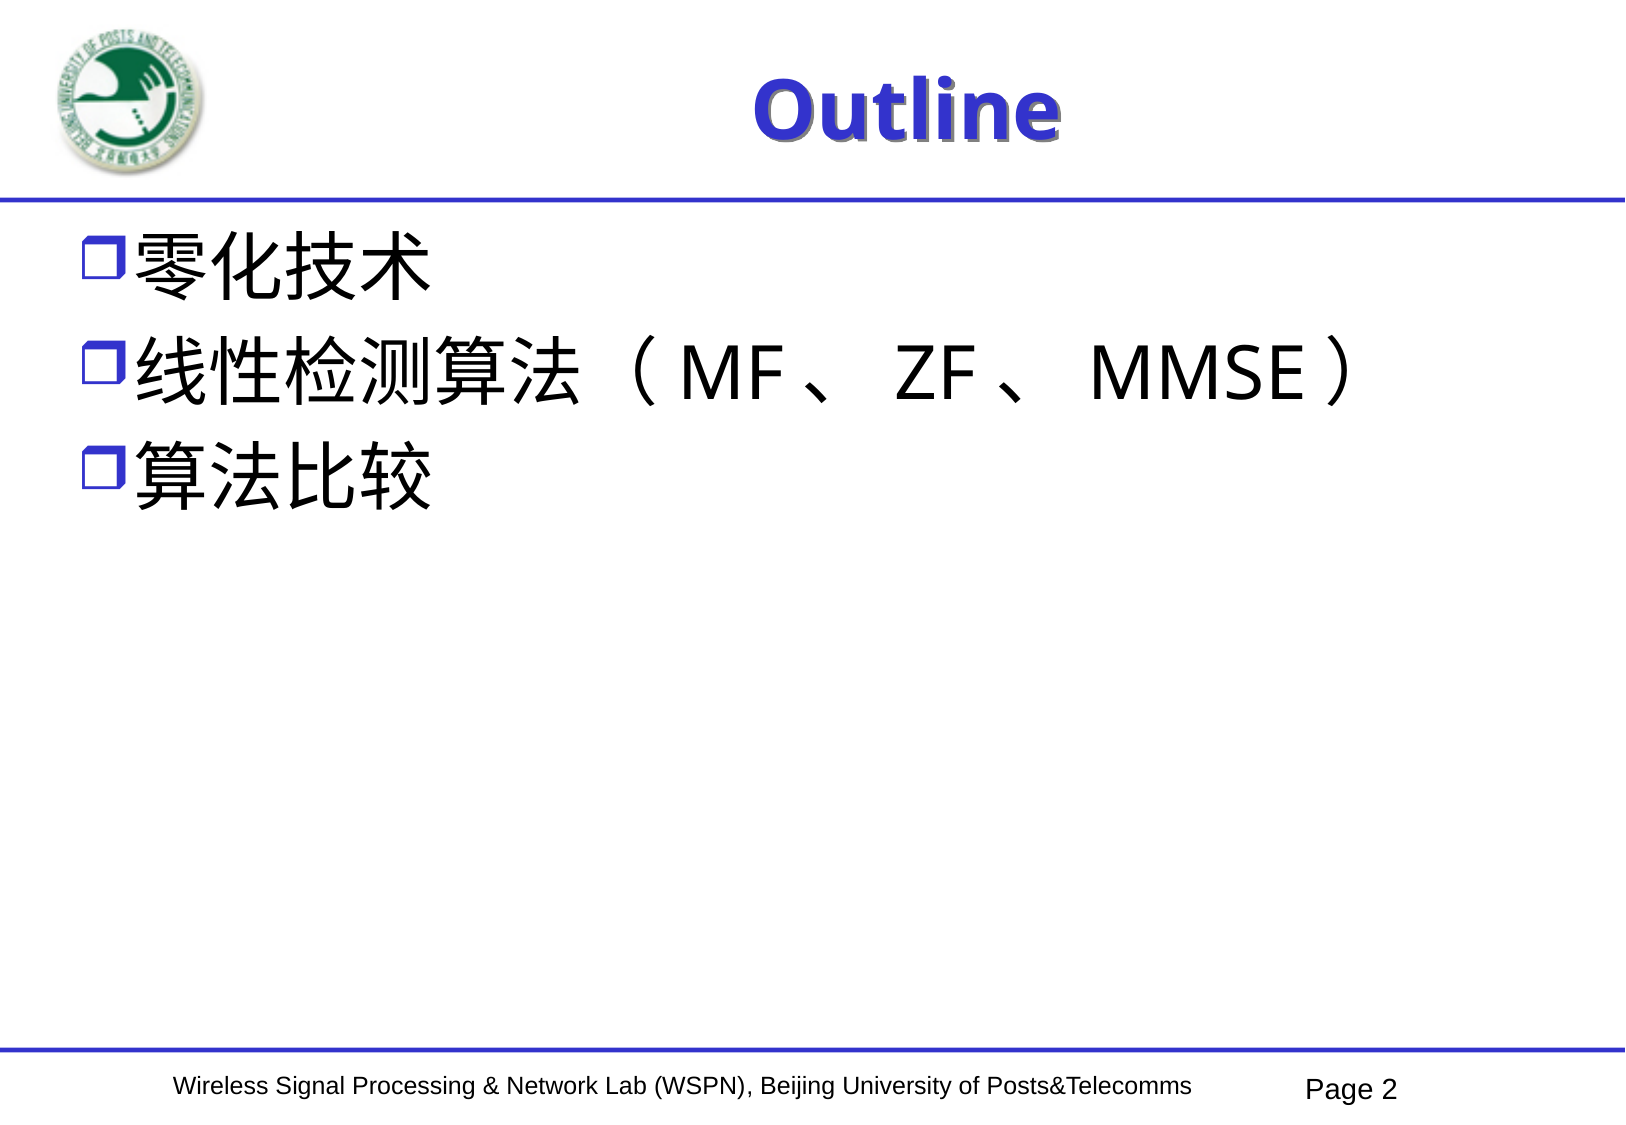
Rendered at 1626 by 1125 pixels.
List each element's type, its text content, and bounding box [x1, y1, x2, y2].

picture [50, 24, 213, 180]
title Outline [249, 37, 1563, 176]
list 零化技术 线性检测算法（MF、ZF、MMSE） 算法比较 [62, 212, 1550, 763]
